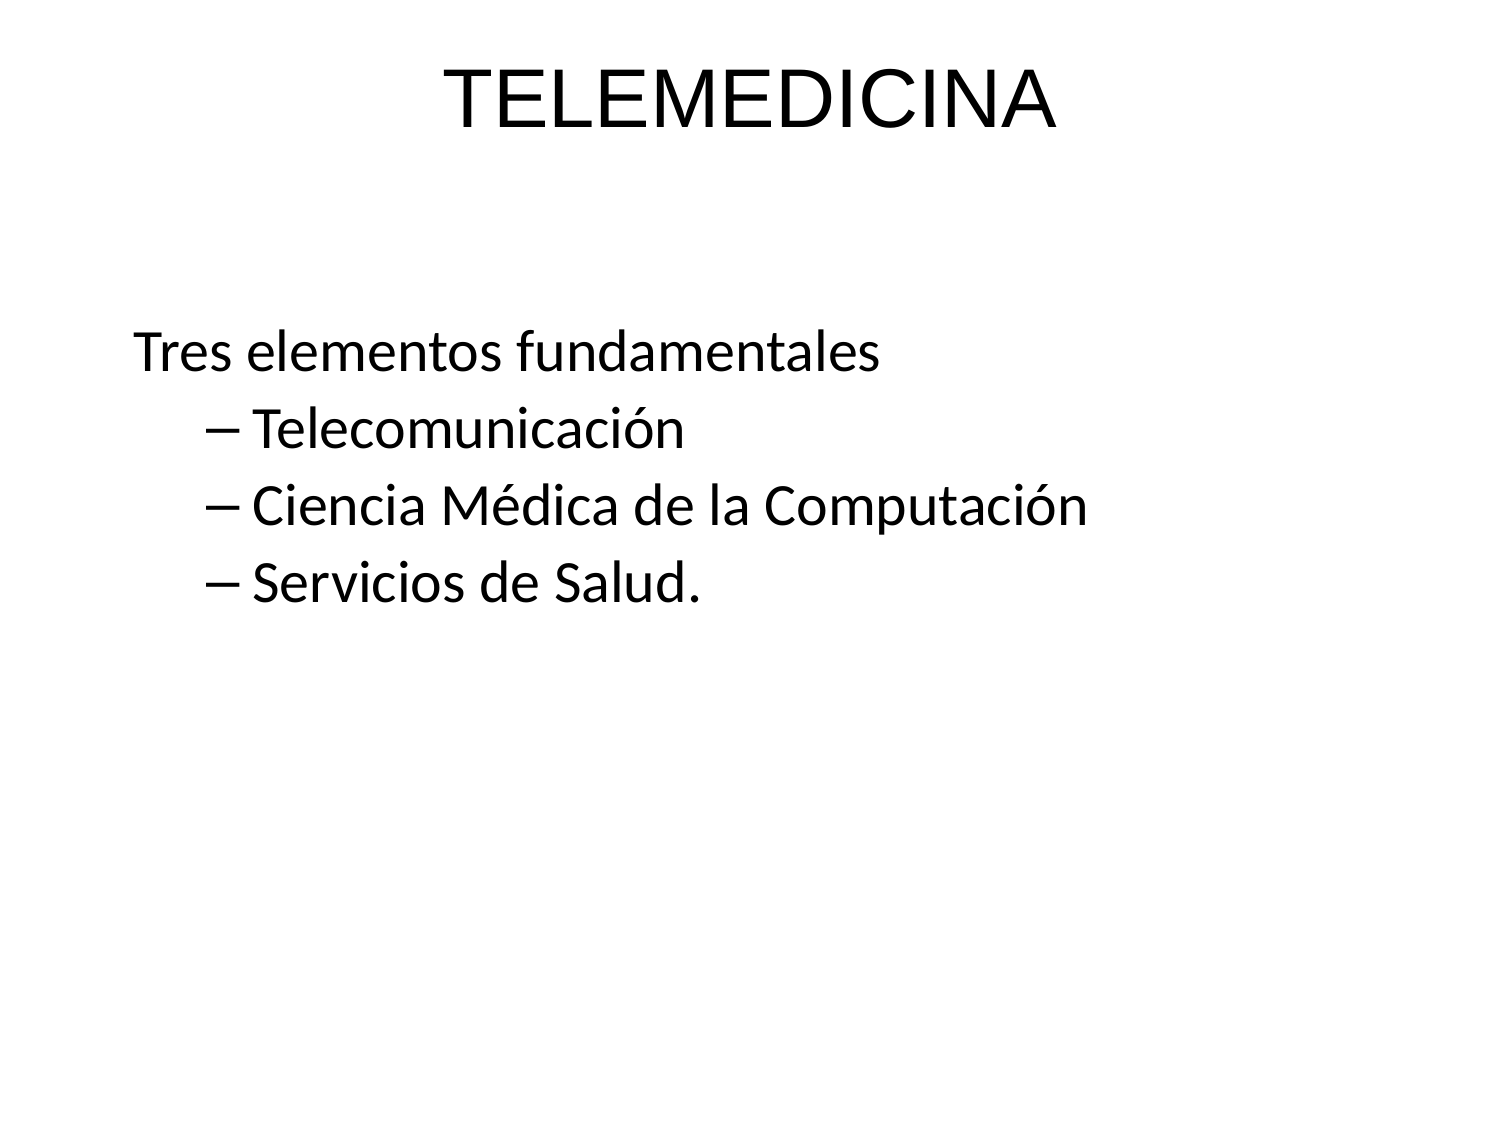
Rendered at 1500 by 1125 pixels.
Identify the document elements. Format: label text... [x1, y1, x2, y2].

text_box TELEMEDICINA [112, 0, 1388, 188]
text_box Tres elementos fundamentales Telecomunicación Ciencia Médica de la Computación Servicios de Salud. [118, 312, 1382, 625]
